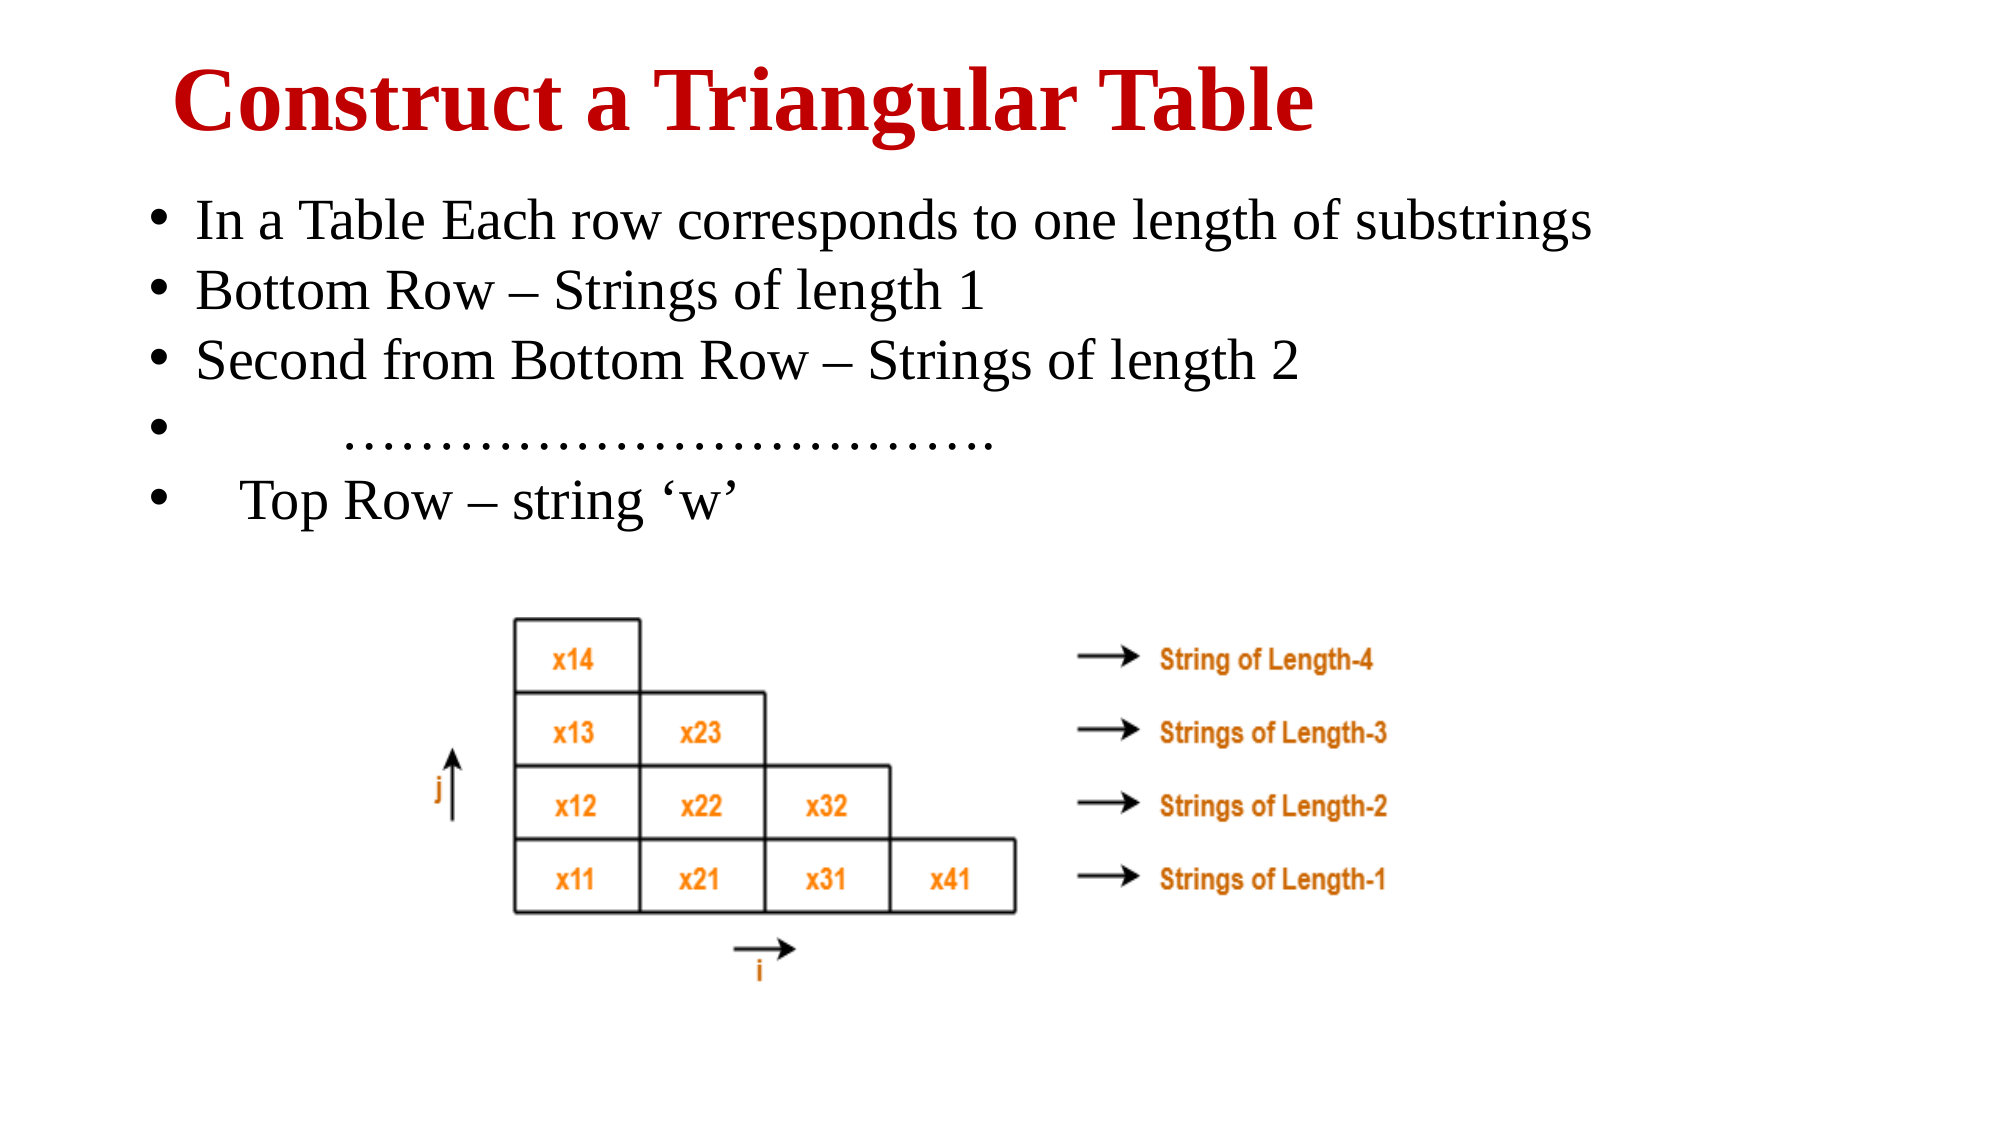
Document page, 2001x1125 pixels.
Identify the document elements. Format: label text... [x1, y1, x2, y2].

text_box In a Table Each row corresponds to one length of substrings Bottom Row – Strings of length 1 Second from Bottom Row – Strings of length 2 ……………………………. Top Row – string ‘w’ [134, 173, 1866, 539]
text_box Construct a Triangular Table [156, 31, 1553, 157]
picture [404, 617, 1407, 987]
